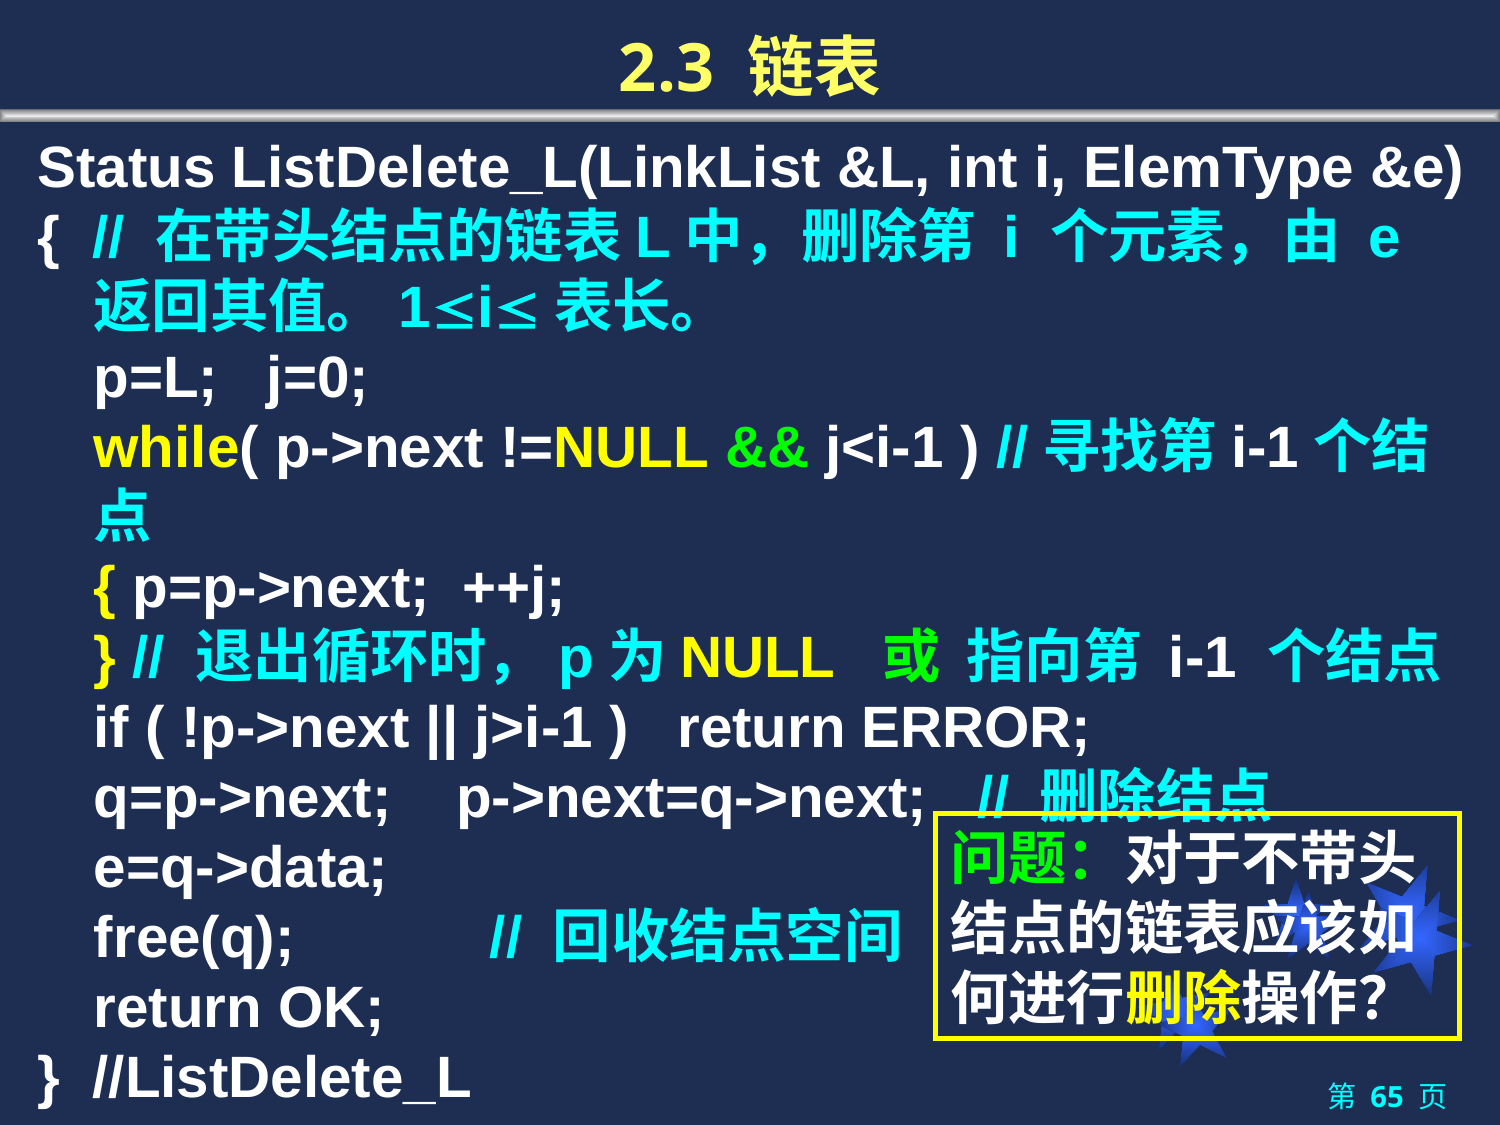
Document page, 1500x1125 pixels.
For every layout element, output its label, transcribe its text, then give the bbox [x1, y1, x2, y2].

slide_number 第 65 页 [1067, 1090, 1463, 1125]
text_box 问题：对于不带头结点的链表应该如何进行删除操作？ [935, 813, 1460, 1039]
title 2.3 链表 [0, 0, 1500, 113]
list Status ListDelete_L(LinkList &L, int i, ElemType &e) { // 在带头结点的链表L中，删除第 i 个元素，由 e 返回其值。1i表长。 p=L; j=0; while( p->next !=NULL && j<i-1 ) //寻找第i-1个结点 { p=p->next; ++j; } // 退出循环时，p为NULL 或 指向第 i-1 个结点 if ( !p->next || j>i-1 ) return ERROR; q=p->next; p->next=q->next; // 删除结点 e=q->data; free(q); // 回收结点空间 return OK; } //ListDelete_L [22, 121, 1496, 1090]
